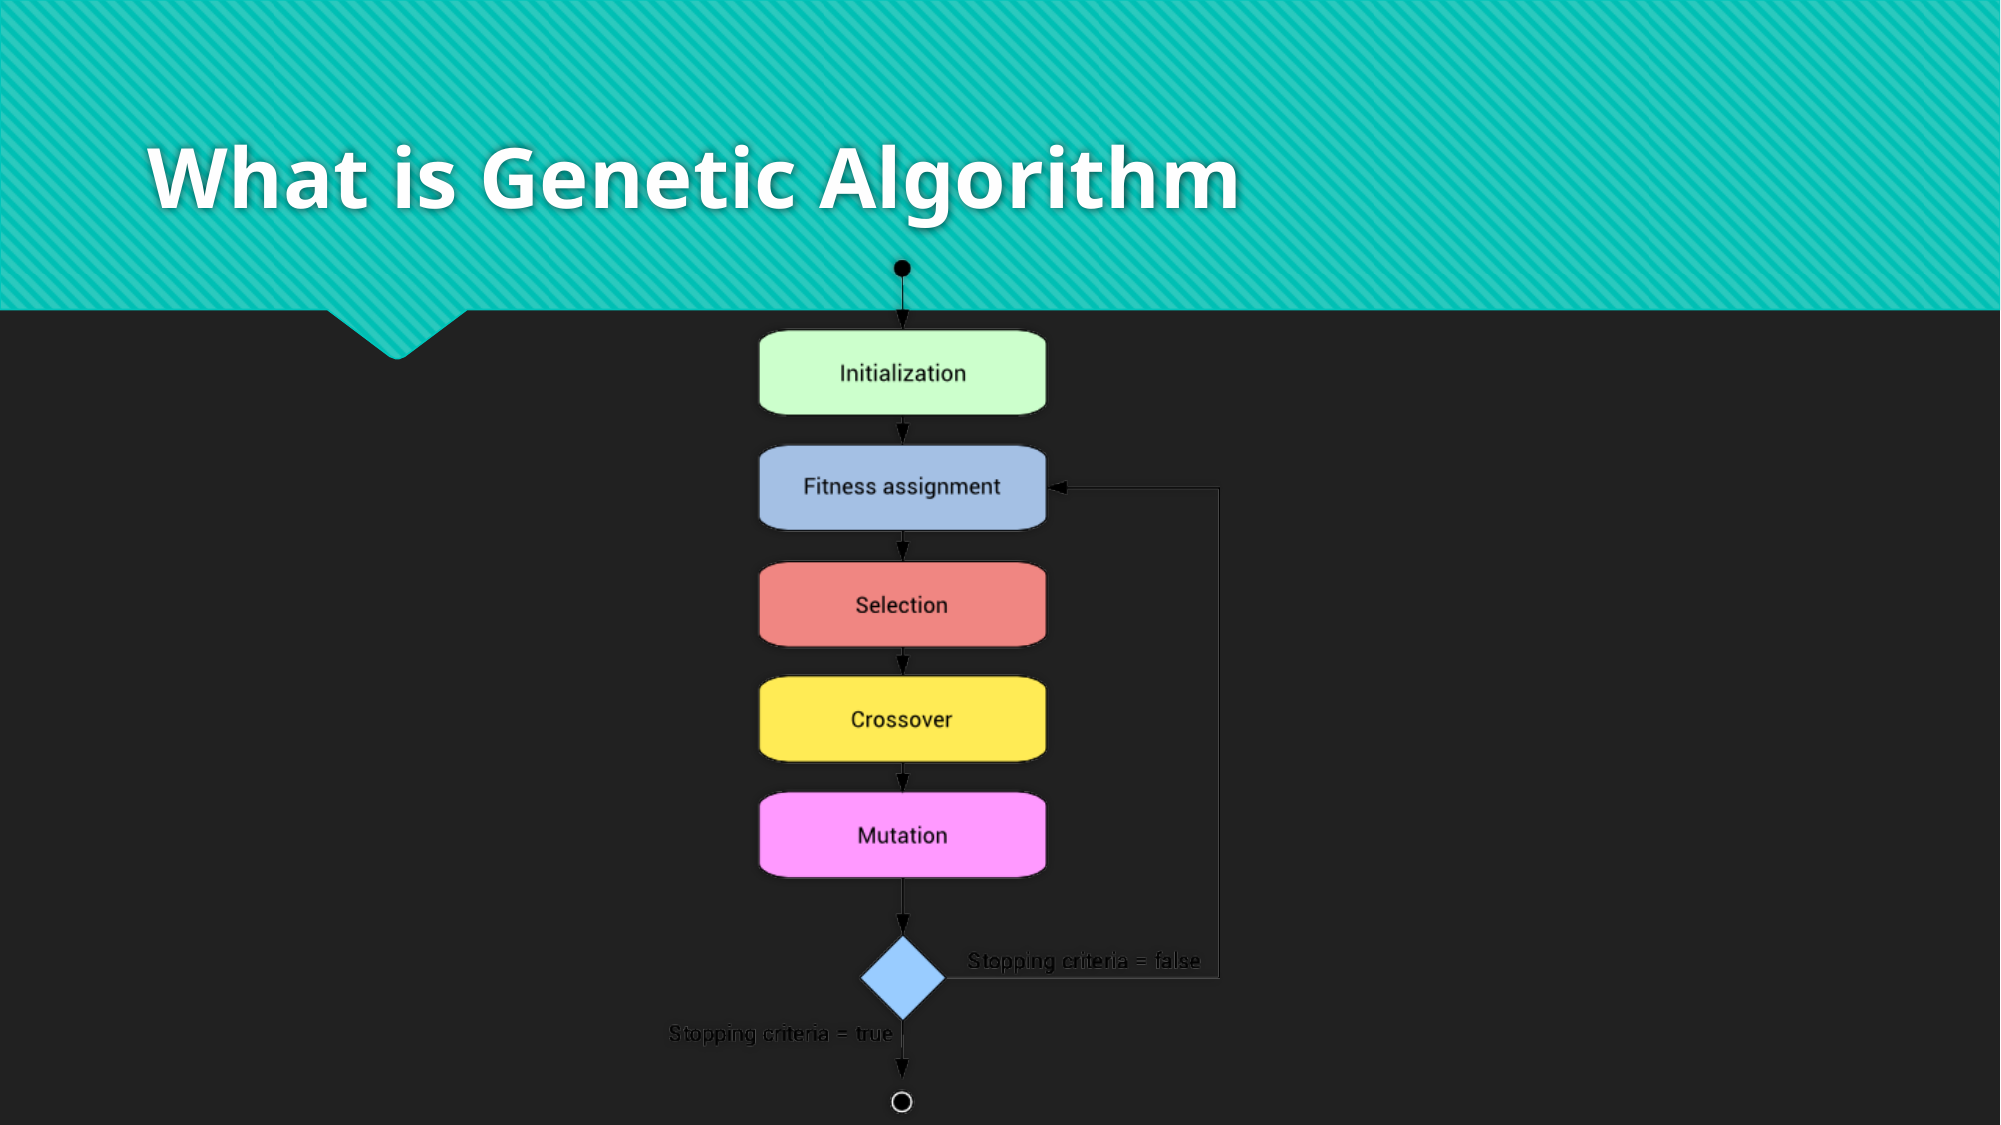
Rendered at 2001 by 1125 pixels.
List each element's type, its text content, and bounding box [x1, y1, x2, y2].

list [657, 246, 1220, 1125]
title What is Genetic Algorithm [132, 73, 1868, 233]
